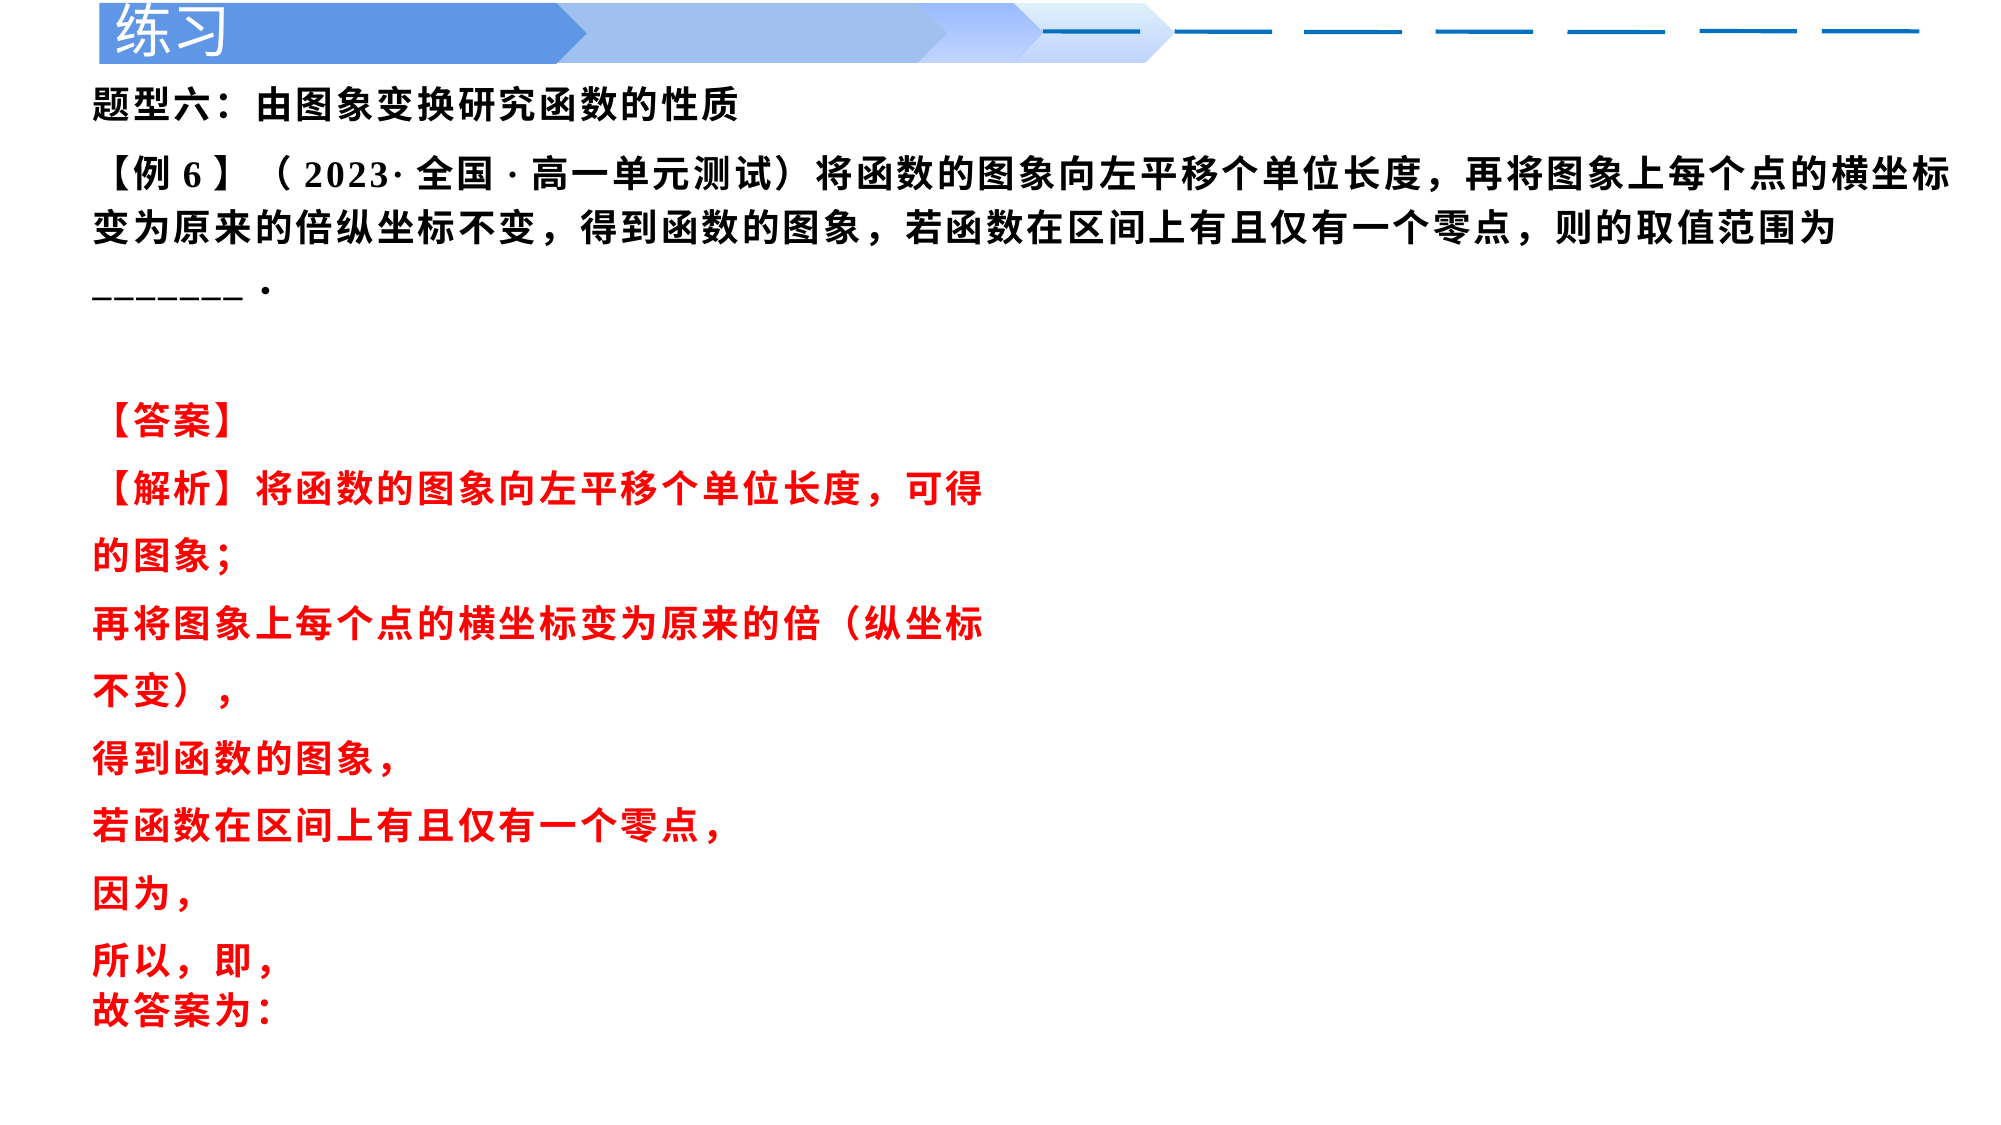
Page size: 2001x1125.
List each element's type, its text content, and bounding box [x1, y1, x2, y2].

list 题型六：由图象变换研究函数的性质 [78, 59, 1982, 160]
